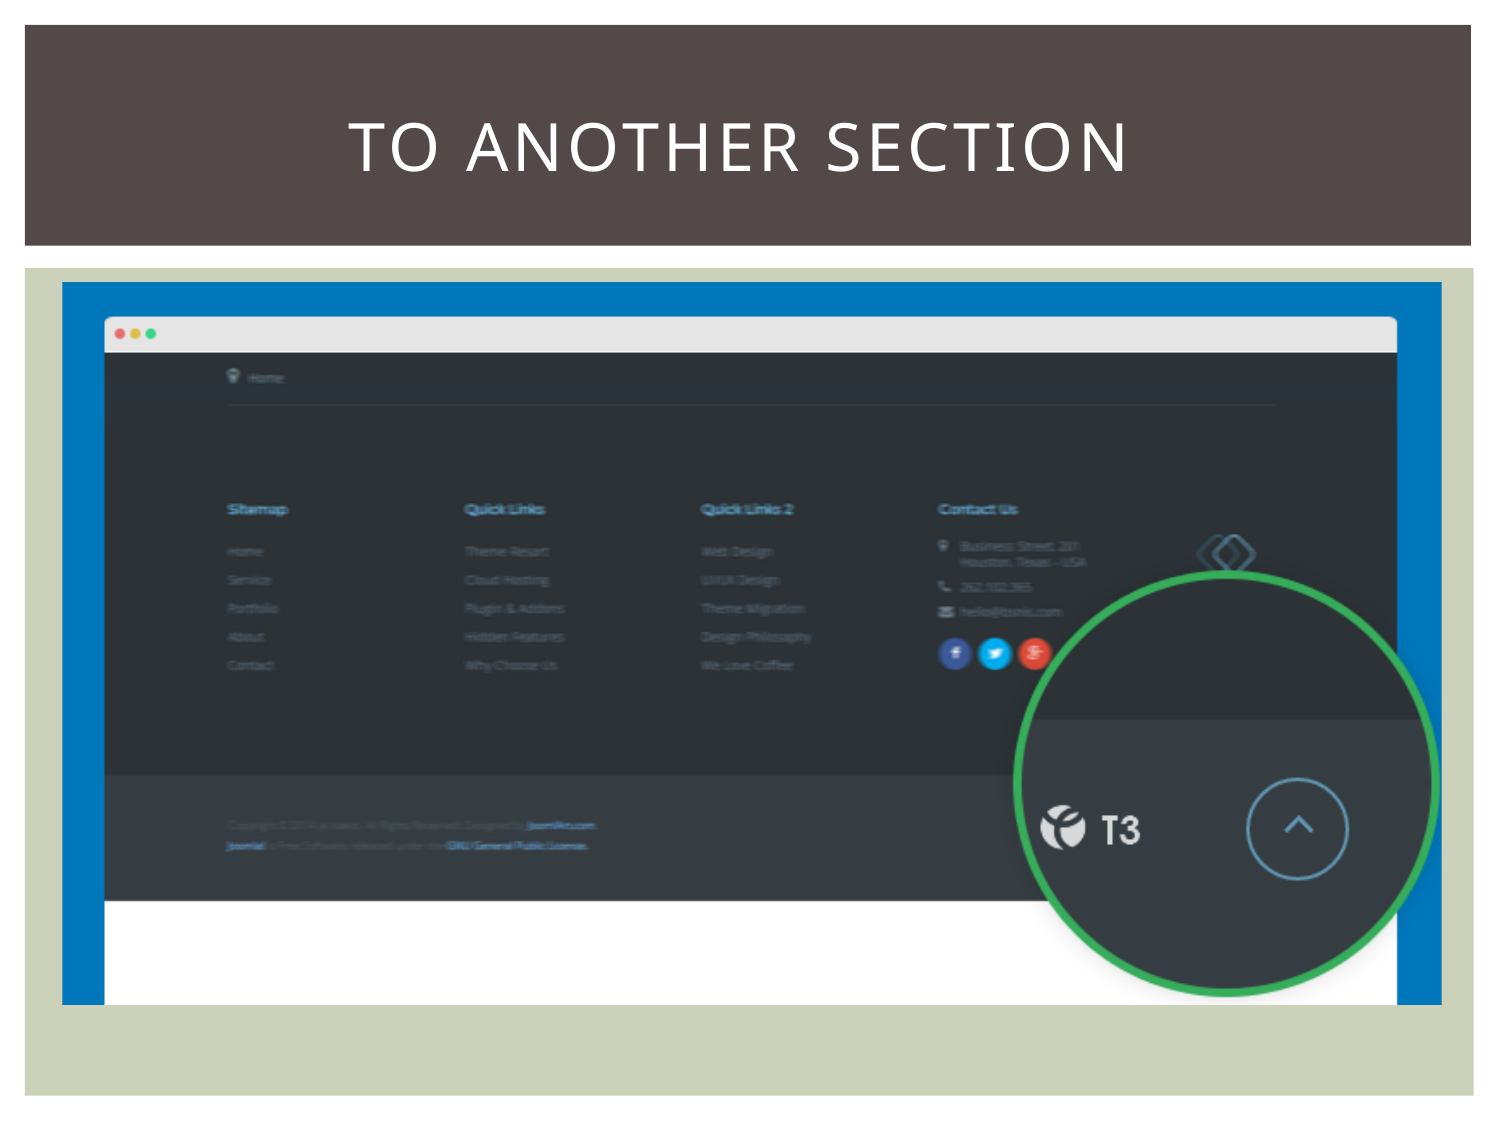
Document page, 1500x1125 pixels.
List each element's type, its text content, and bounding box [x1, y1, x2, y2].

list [62, 281, 1442, 1006]
title to another section [62, 58, 1438, 232]
